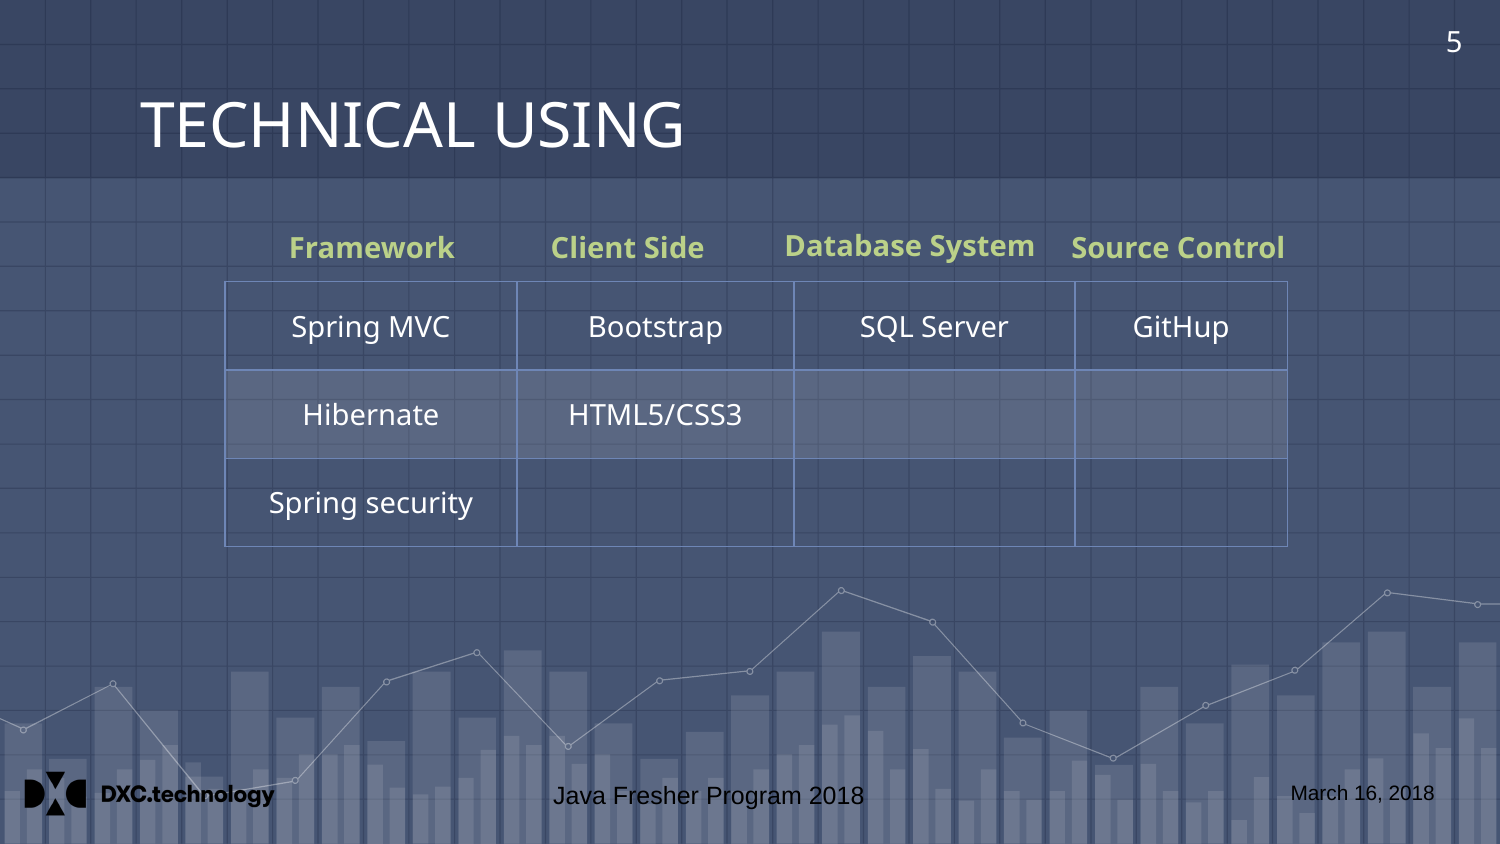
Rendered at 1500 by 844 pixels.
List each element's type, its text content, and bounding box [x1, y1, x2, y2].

text_box Framework [274, 221, 471, 272]
slide_number 5 [1408, 0, 1500, 88]
table_cell Hibernate [226, 371, 516, 458]
table_cell [1076, 371, 1287, 458]
table_cell [518, 459, 793, 546]
table_cell [1076, 459, 1287, 546]
table_cell Spring security [226, 459, 516, 546]
text_box March 16, 2018 [1275, 771, 1450, 812]
picture [24, 771, 276, 816]
table_cell [795, 371, 1074, 458]
title TECHNICAL USING [125, 34, 1386, 175]
table_header GitHup [1076, 282, 1287, 369]
table_header Spring MVC [226, 282, 516, 369]
table_cell [795, 459, 1074, 546]
table_header SQL Server [795, 282, 1074, 369]
text_box Java Fresher Program 2018 [538, 771, 881, 817]
text_box Source Control [1056, 221, 1301, 272]
table_cell HTML5/CSS3 [518, 371, 793, 458]
table_header Bootstrap [518, 282, 793, 369]
text_box Client Side [535, 221, 720, 272]
text_box Database System [769, 219, 1051, 270]
